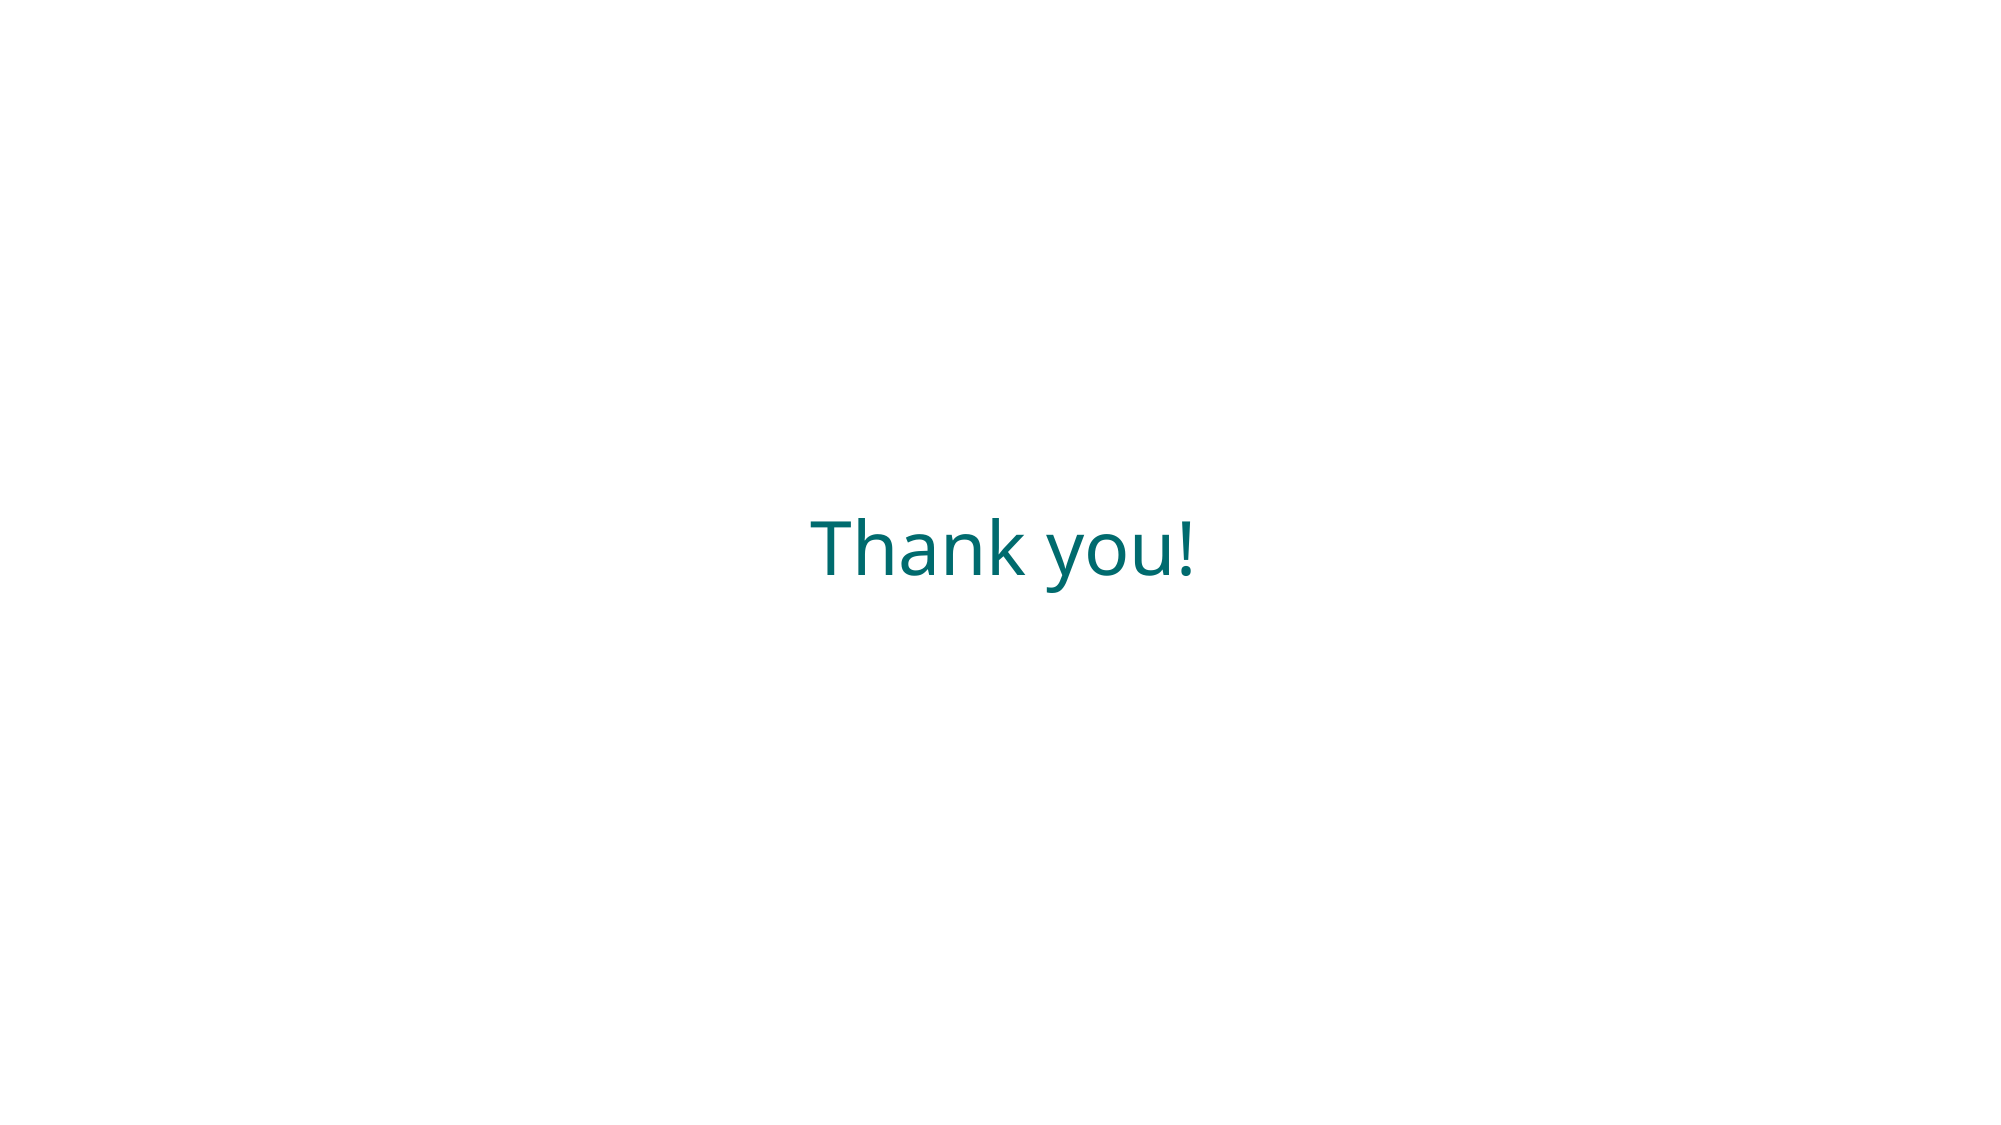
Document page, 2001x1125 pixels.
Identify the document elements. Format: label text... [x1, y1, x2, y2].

text_box Thank you! [170, 360, 1837, 730]
